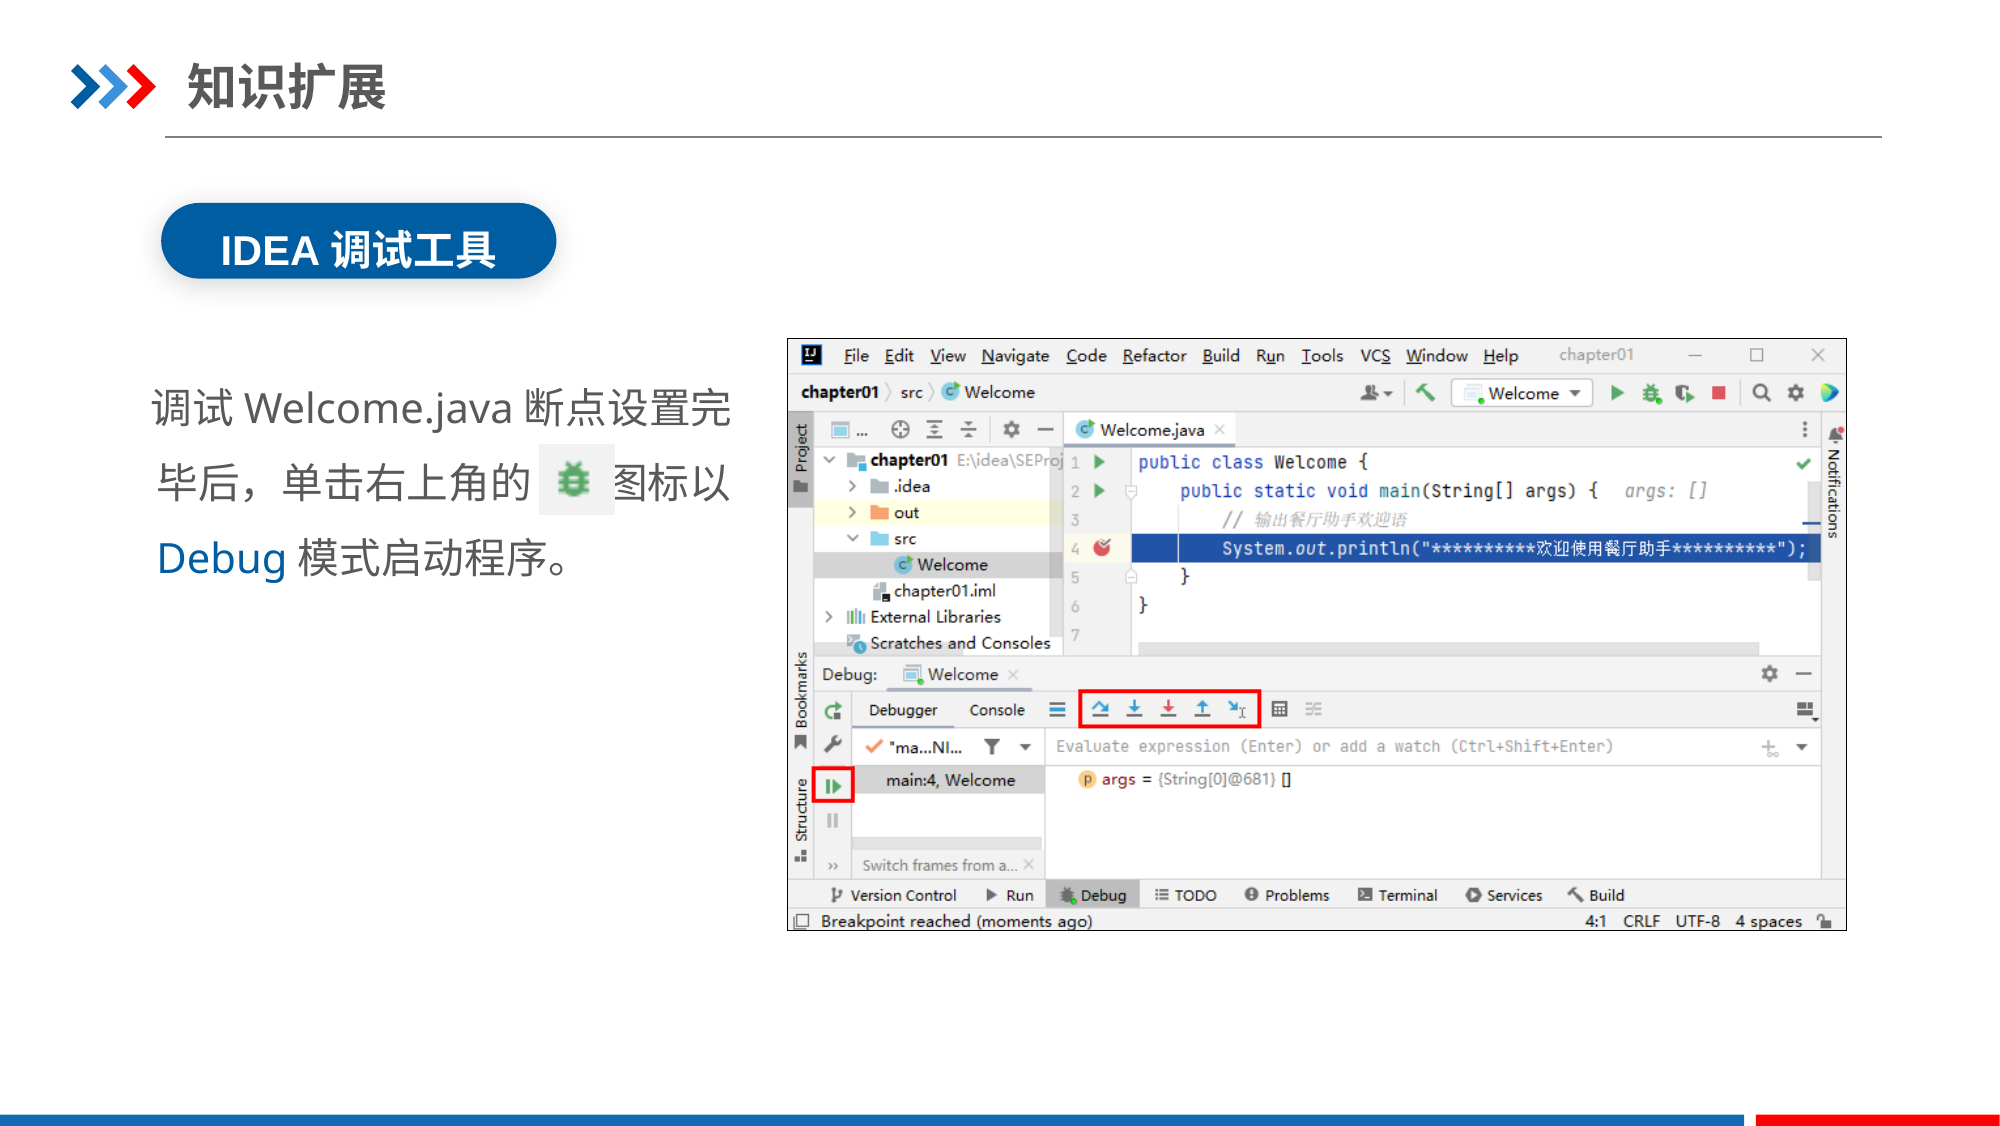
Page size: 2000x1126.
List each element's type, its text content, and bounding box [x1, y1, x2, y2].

text_box 调试Welcome.java断点设置完毕后，单击右上角的 图标以Debug模式启动程序。 [97, 349, 756, 590]
text_box IDEA调试工具 [161, 199, 557, 282]
picture [786, 337, 1847, 932]
text_box 知识扩展 [187, 43, 827, 127]
picture [538, 444, 615, 515]
